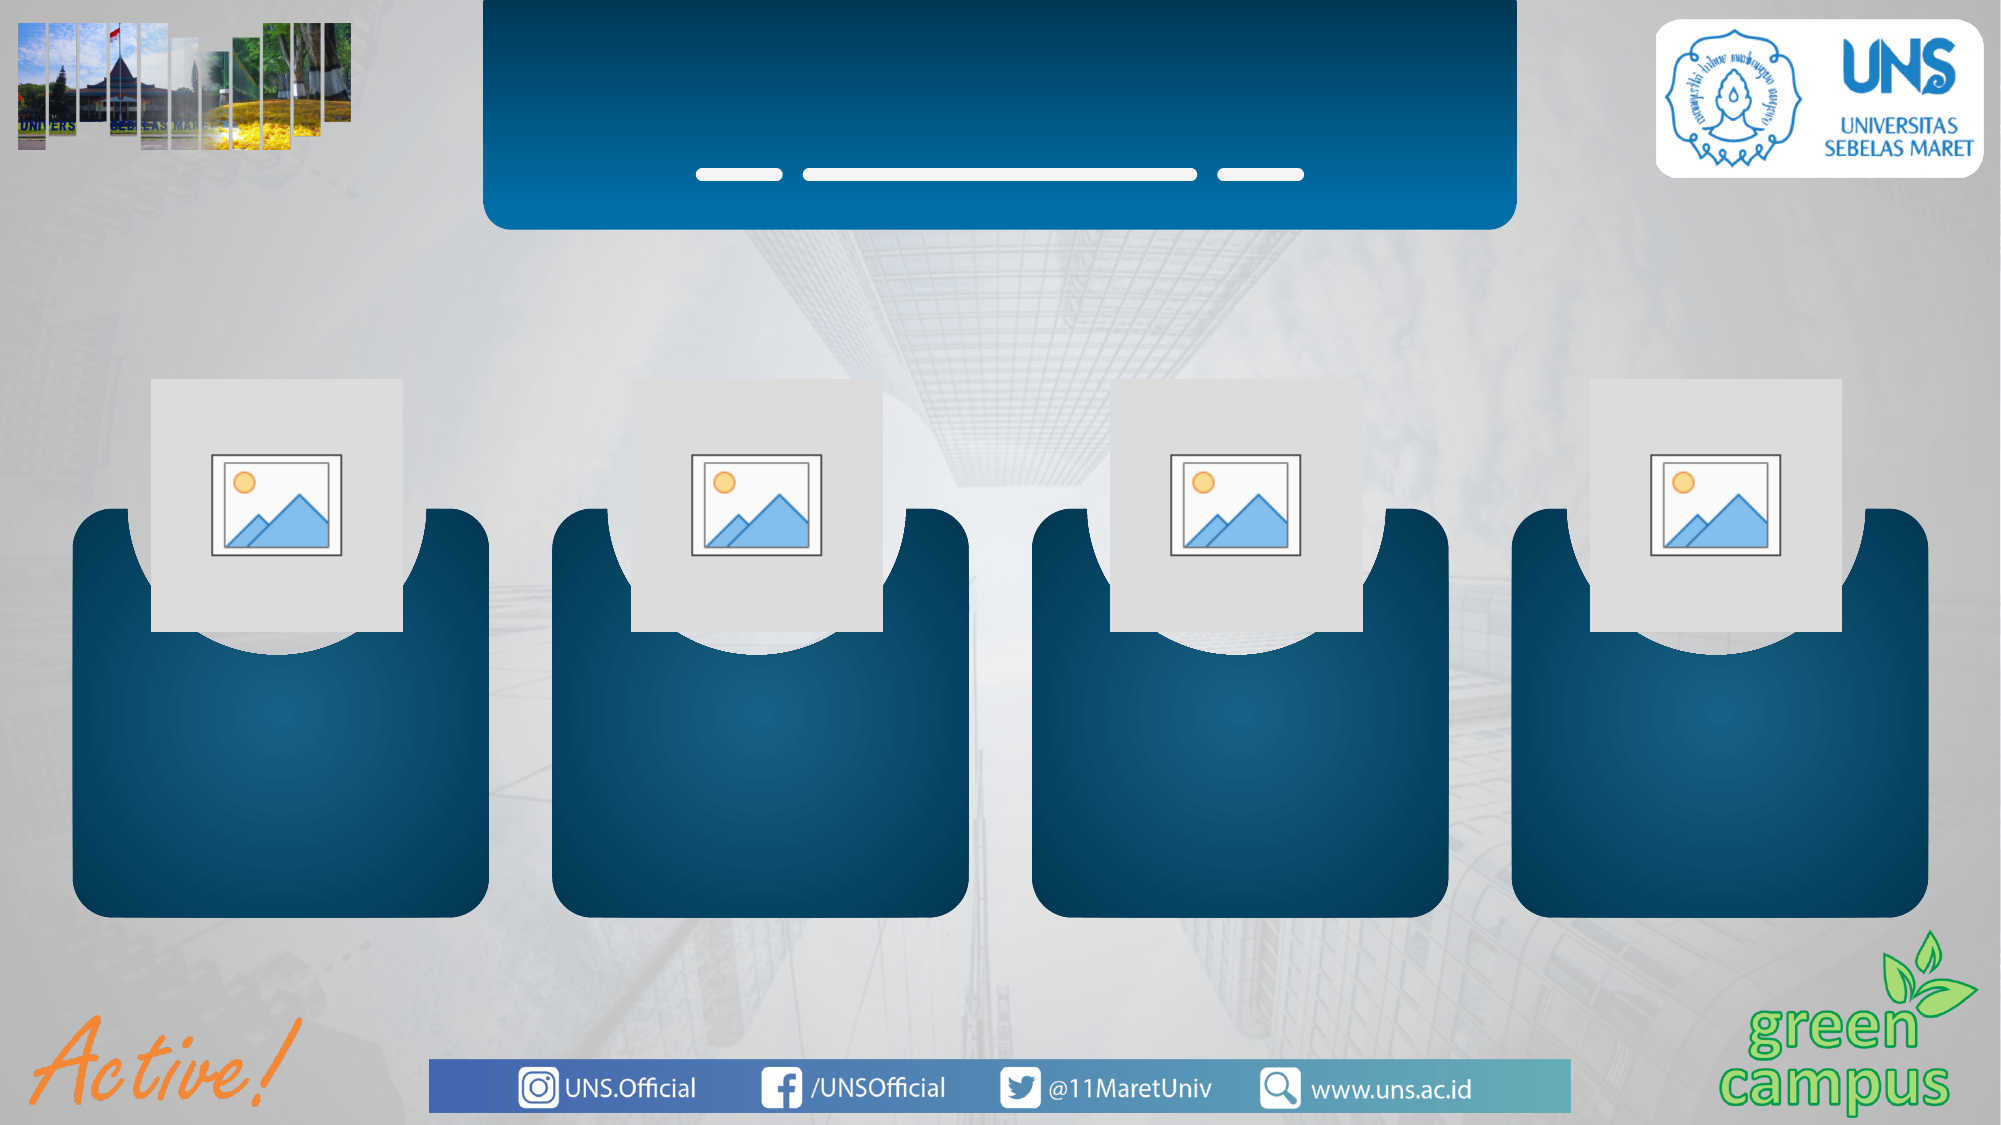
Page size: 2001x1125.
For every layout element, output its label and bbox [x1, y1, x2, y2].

picture [1110, 379, 1363, 632]
picture [1719, 929, 1979, 1118]
picture [29, 1015, 302, 1107]
picture [1589, 379, 1843, 632]
picture [630, 379, 883, 632]
picture [150, 379, 404, 632]
picture [18, 23, 351, 150]
picture [1652, 19, 1984, 179]
picture [429, 1059, 1571, 1113]
